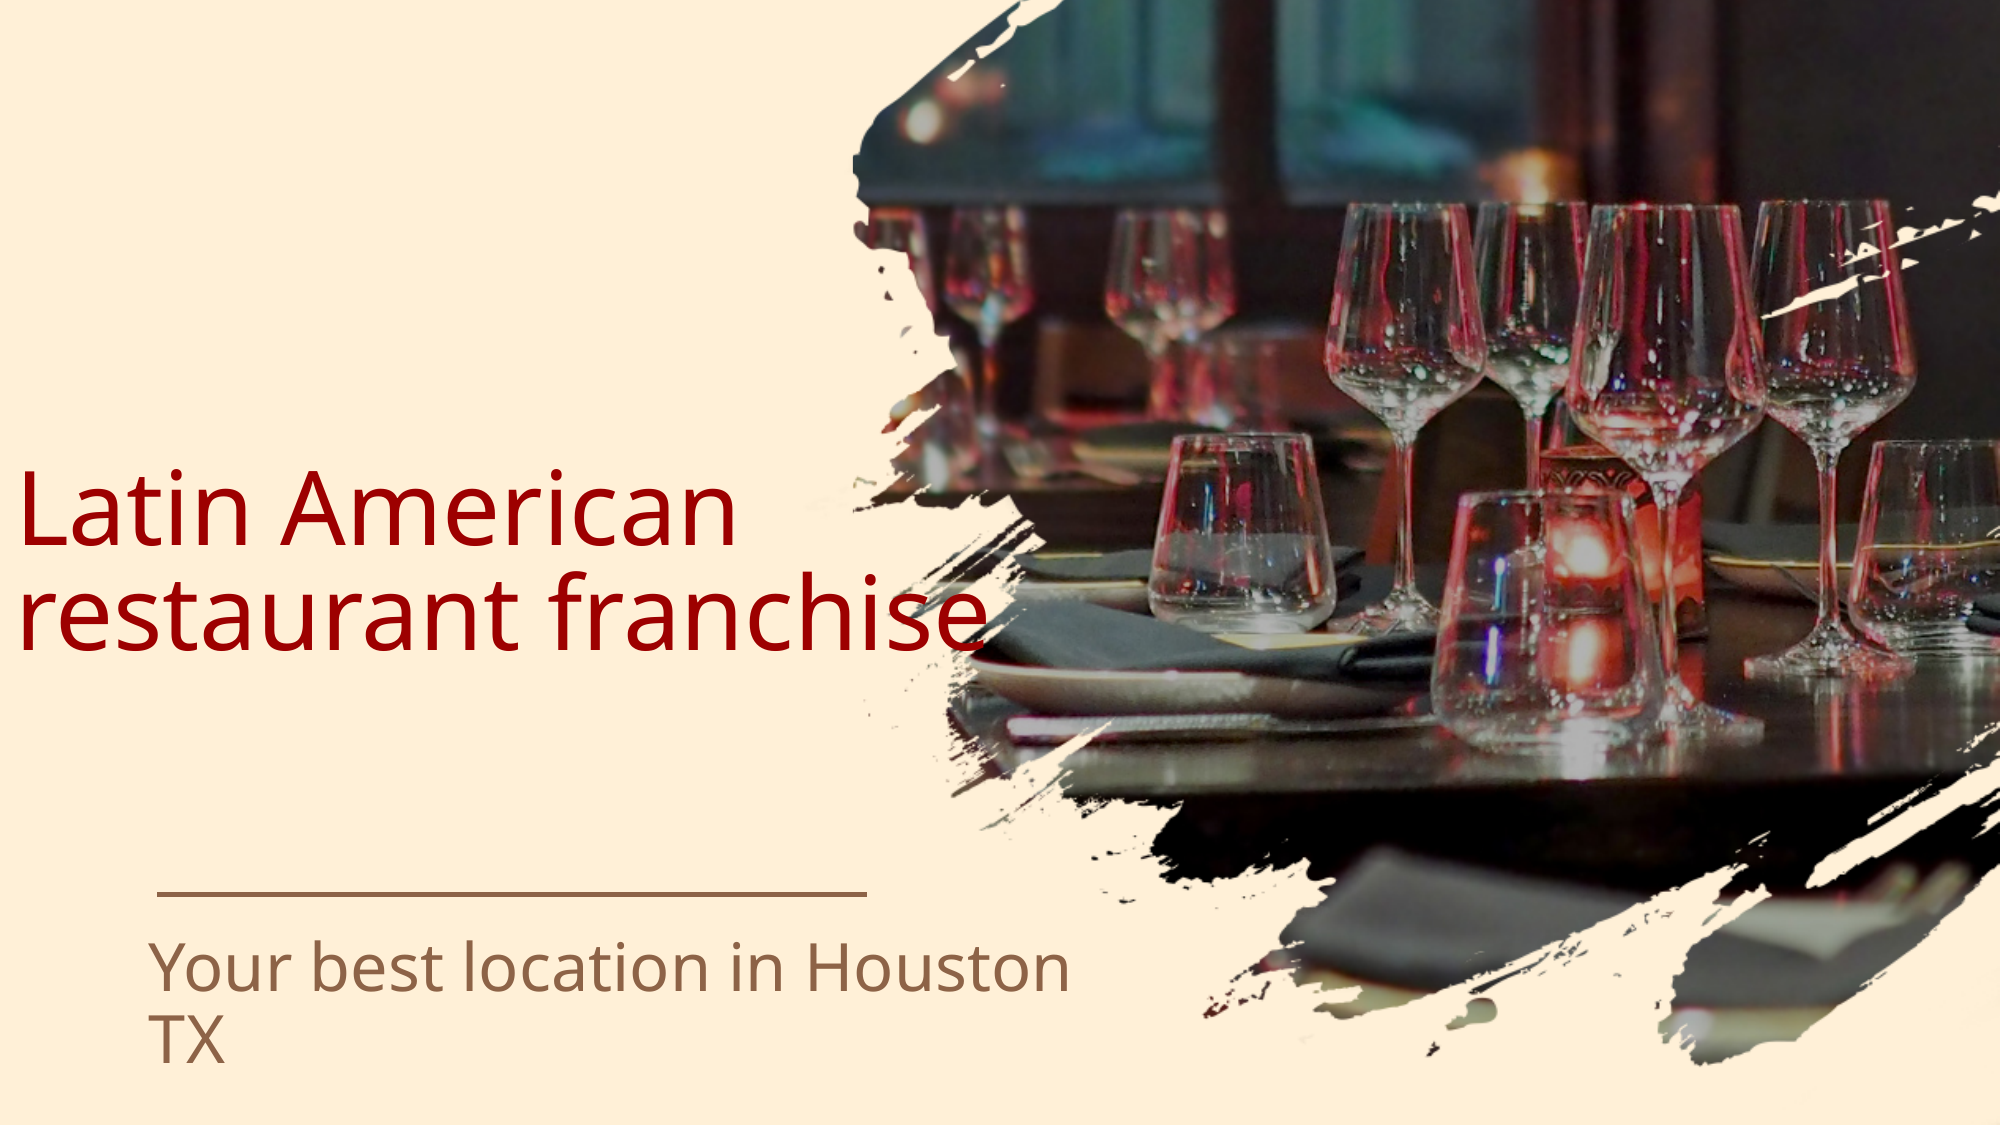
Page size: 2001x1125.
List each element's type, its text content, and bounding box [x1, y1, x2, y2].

title Latin American restaurant franchise [0, 356, 1024, 679]
subtitle Your best location in Houston TX [133, 926, 1158, 1010]
picture [0, 0, 2000, 1125]
